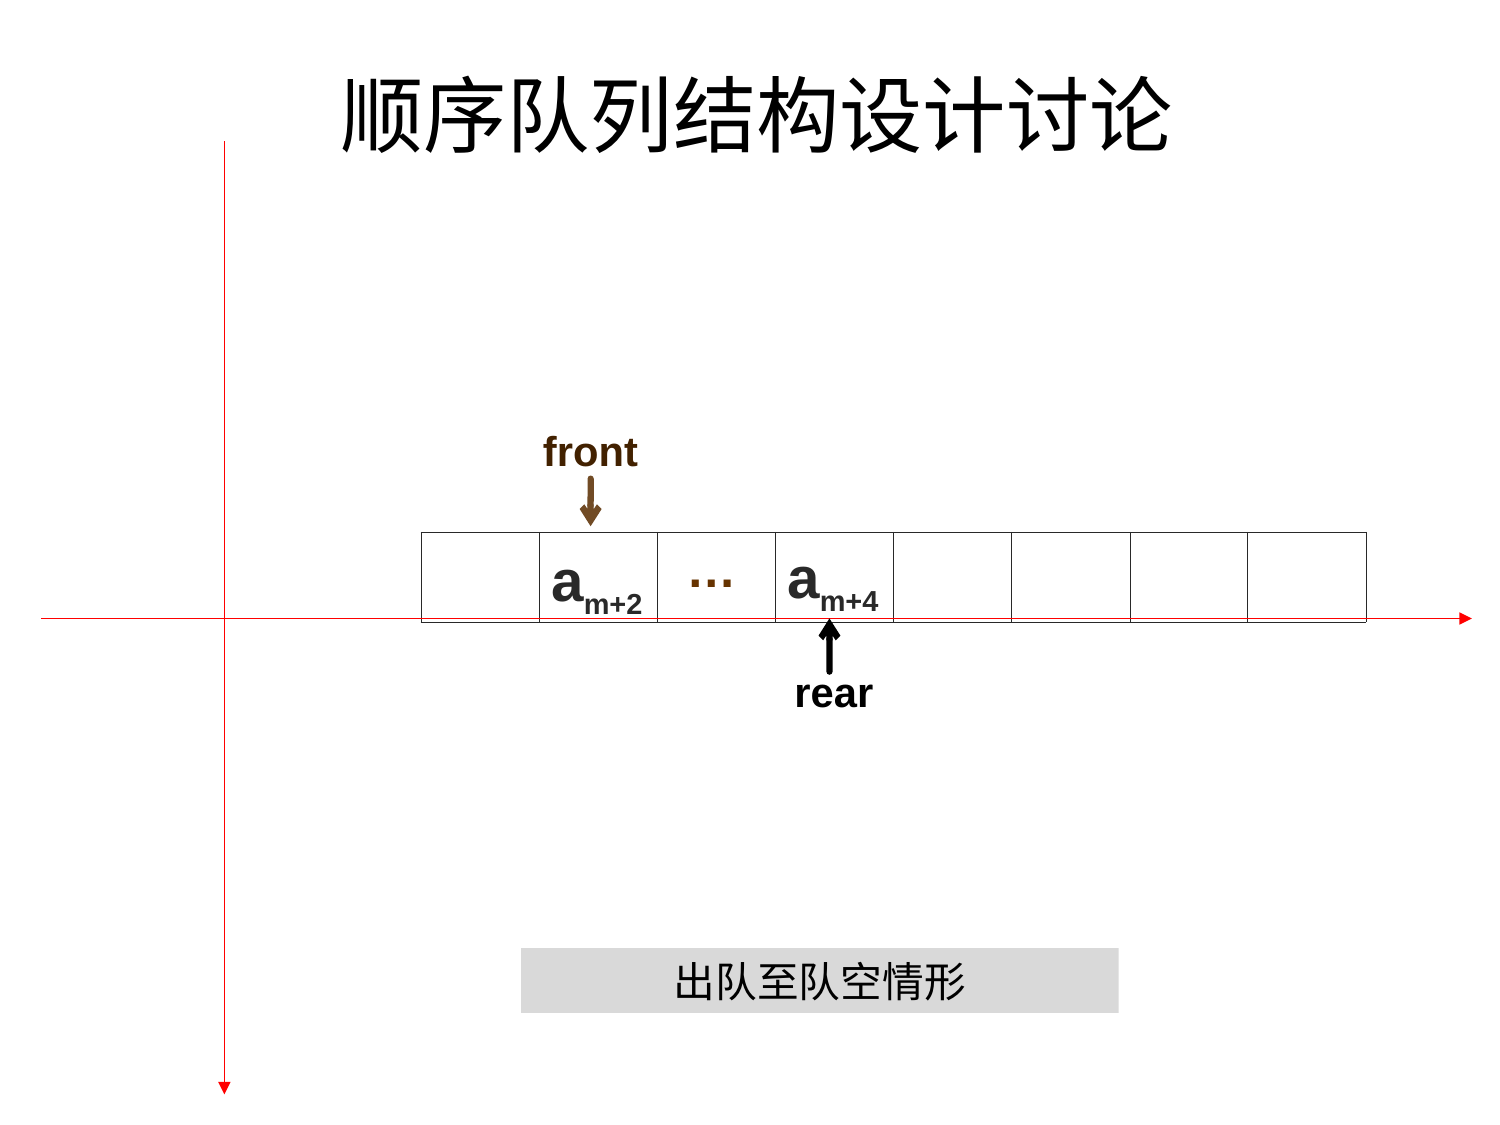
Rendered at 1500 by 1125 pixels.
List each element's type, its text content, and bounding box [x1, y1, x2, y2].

text_box 出队至队空情形 [521, 948, 1119, 1013]
table_header [1012, 533, 1130, 618]
table_header [422, 533, 536, 618]
text_box am+2 [536, 535, 658, 618]
table_header [894, 533, 1011, 618]
text_box 顺序队列结构设计讨论 [41, 55, 1472, 172]
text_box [758, 618, 910, 724]
text_box … [671, 529, 752, 605]
table_header [658, 533, 772, 618]
text_box am+4 [772, 532, 894, 615]
table_header [1248, 533, 1366, 618]
table_header [1131, 533, 1247, 618]
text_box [513, 417, 668, 527]
